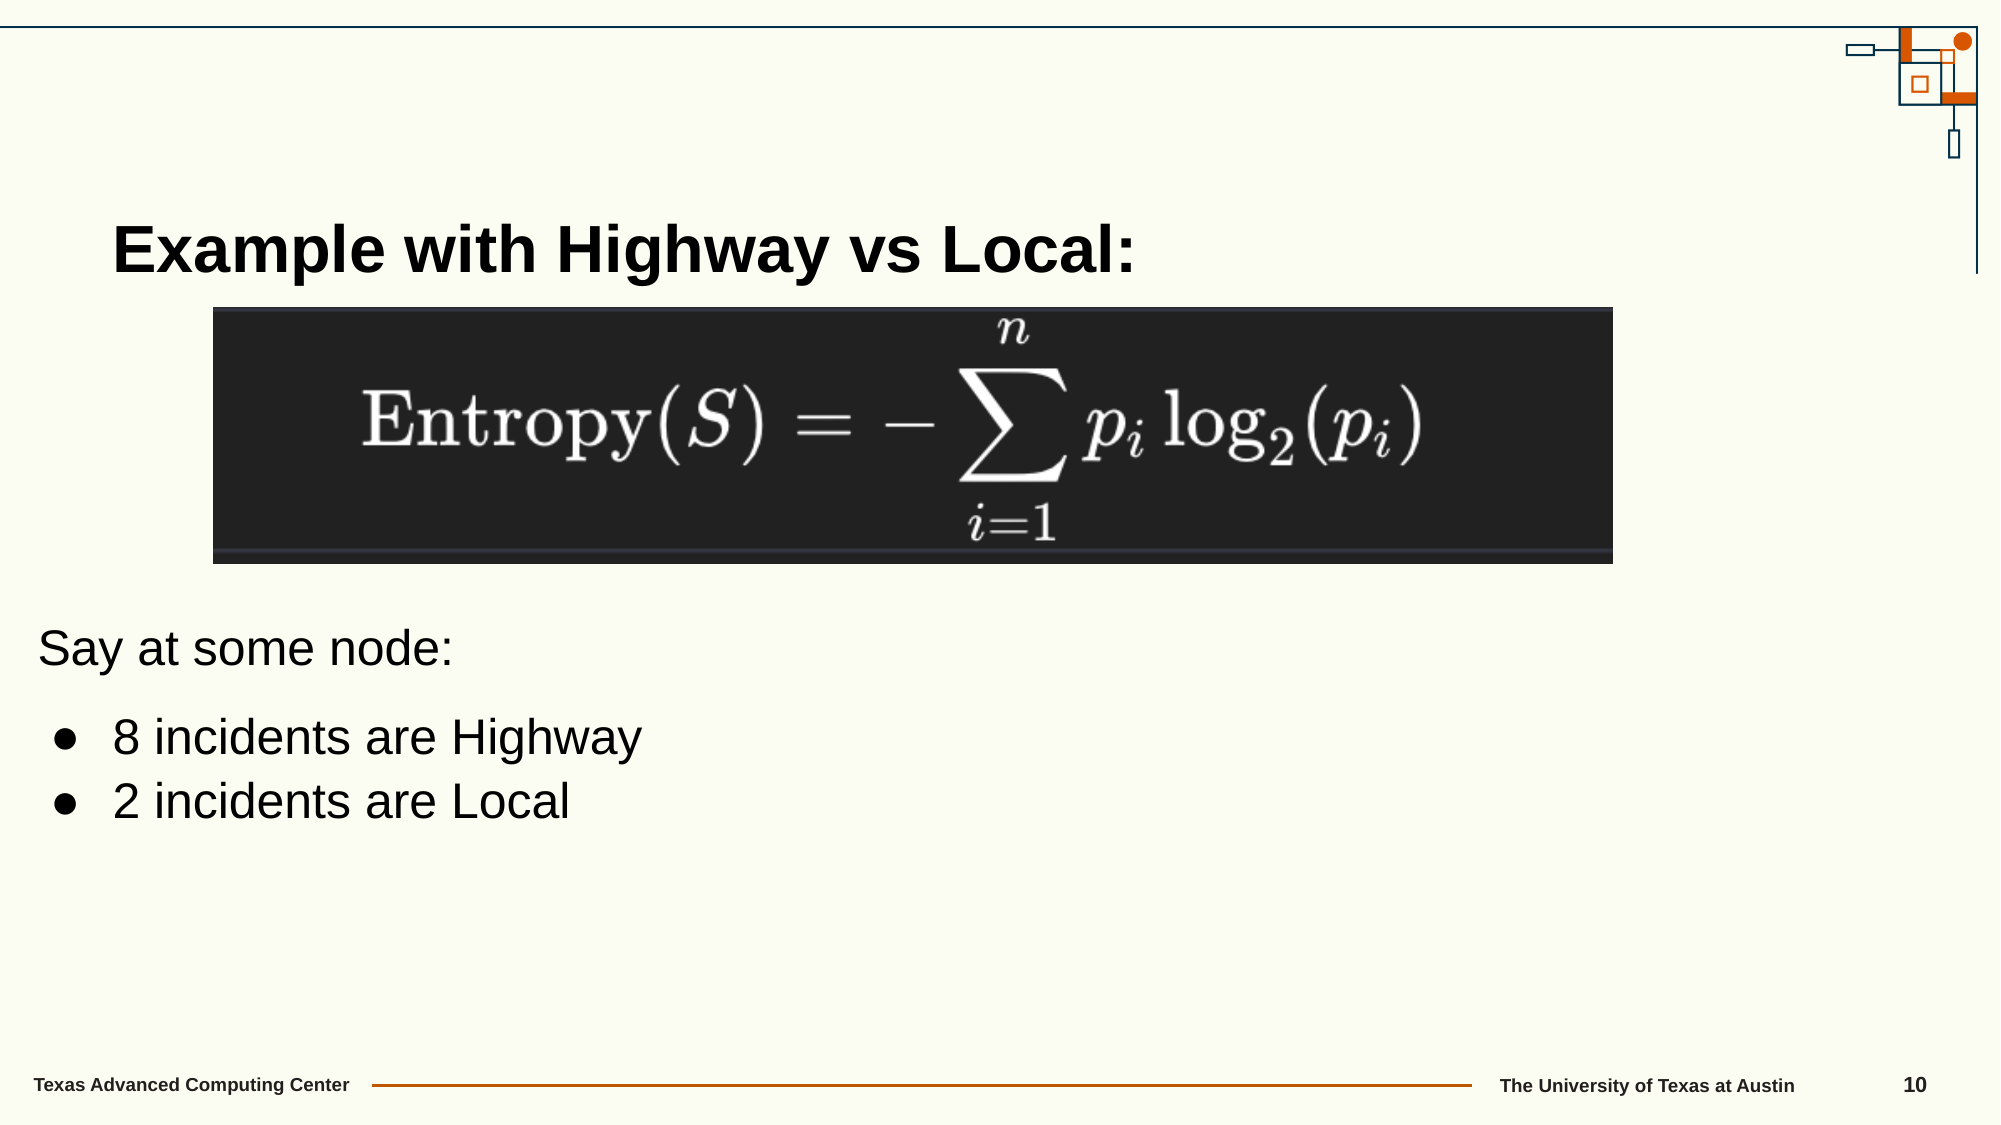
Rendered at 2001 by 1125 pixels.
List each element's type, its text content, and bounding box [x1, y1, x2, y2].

picture [1951, 132, 1958, 156]
picture [1901, 29, 1975, 103]
list Example with Highway vs Local: [37, 94, 1737, 295]
picture [1848, 47, 1872, 53]
picture [213, 306, 1613, 564]
list Say at some node: 8 incidents are Highway 2 incidents are Local [37, 338, 1737, 1027]
picture [1901, 64, 1940, 103]
picture [0, 12, 1988, 287]
